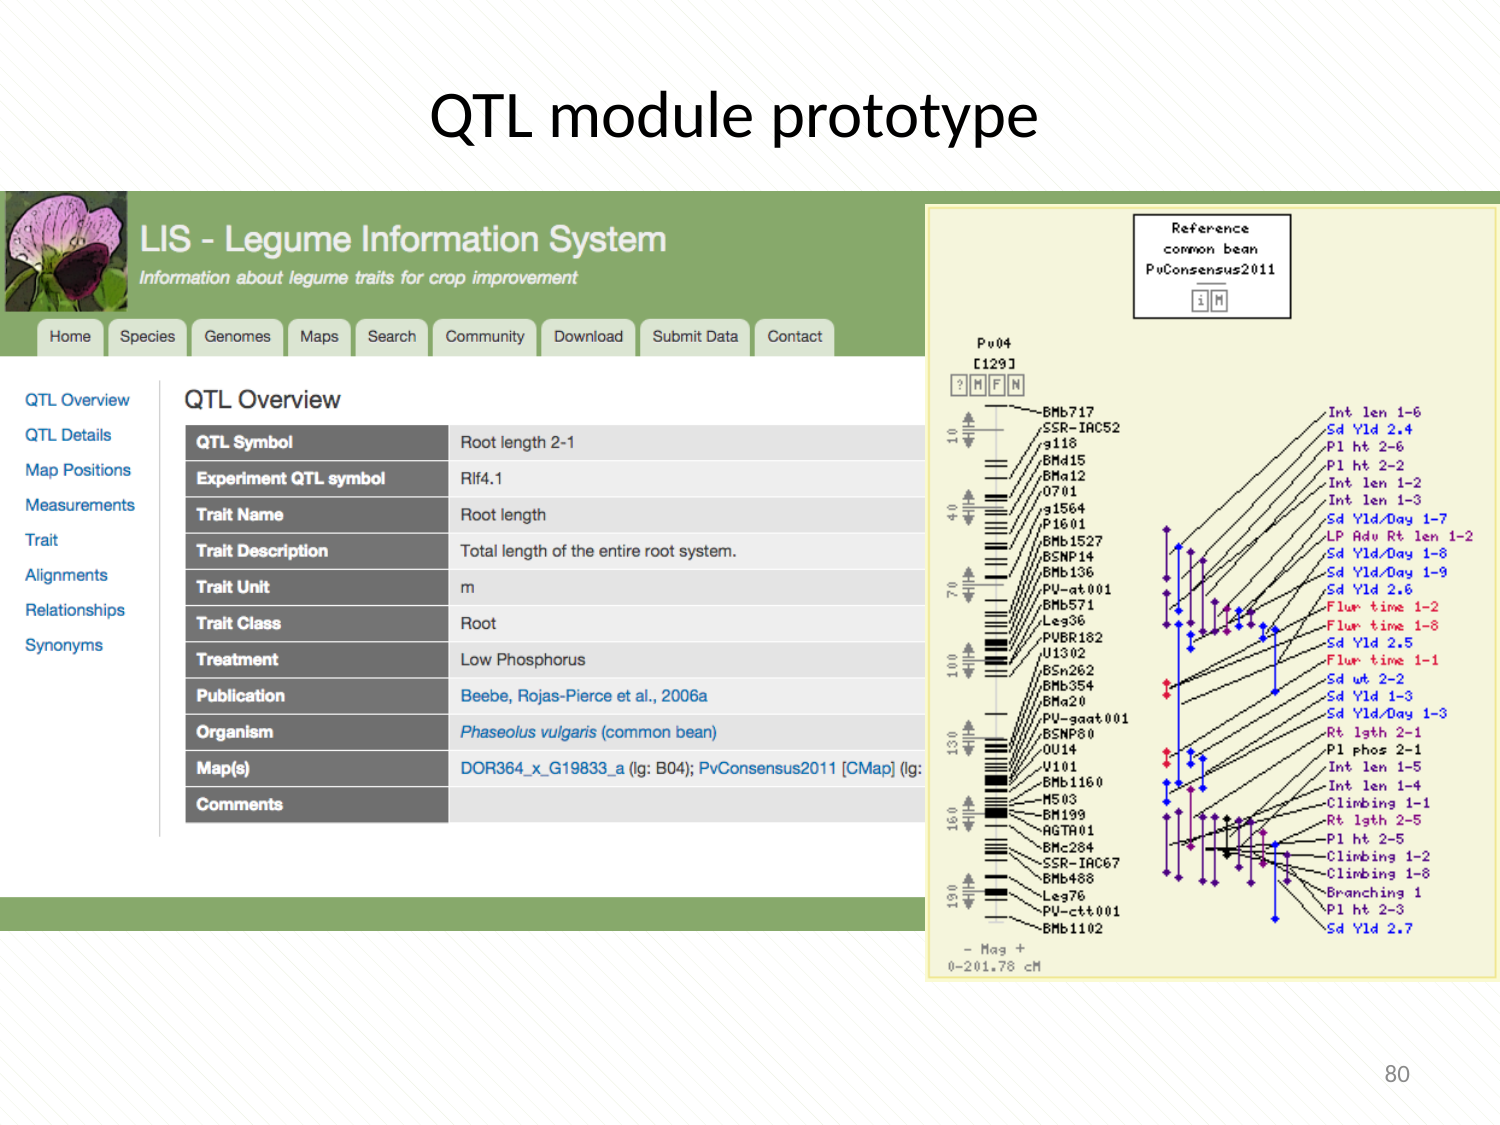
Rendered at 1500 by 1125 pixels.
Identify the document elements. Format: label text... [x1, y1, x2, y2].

slide_number 80 [1074, 1042, 1425, 1103]
picture [0, 191, 1500, 982]
text_box QTL module prototype [74, 16, 1425, 190]
